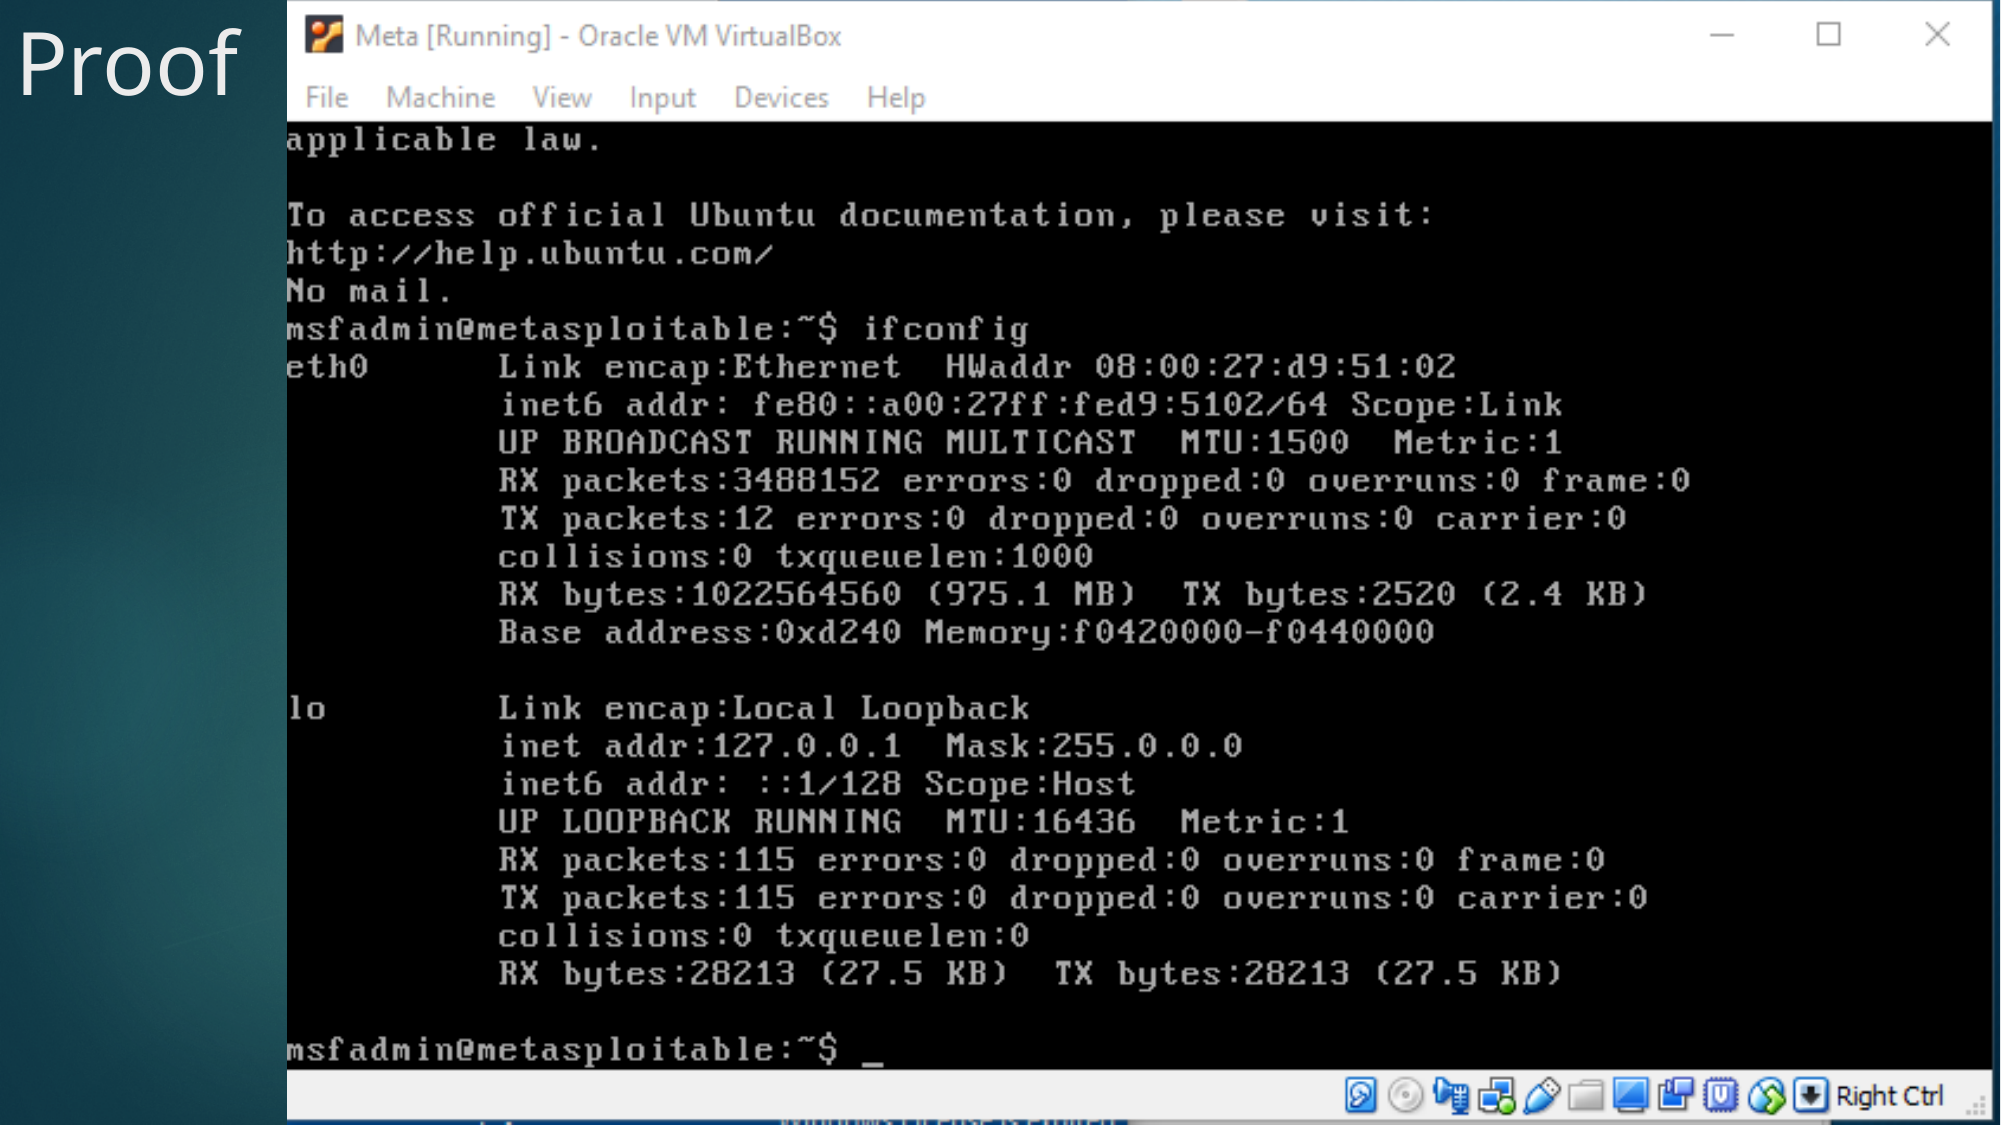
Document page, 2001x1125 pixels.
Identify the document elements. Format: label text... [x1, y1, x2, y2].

picture [0, 0, 2000, 1125]
title Proof [0, 0, 284, 230]
